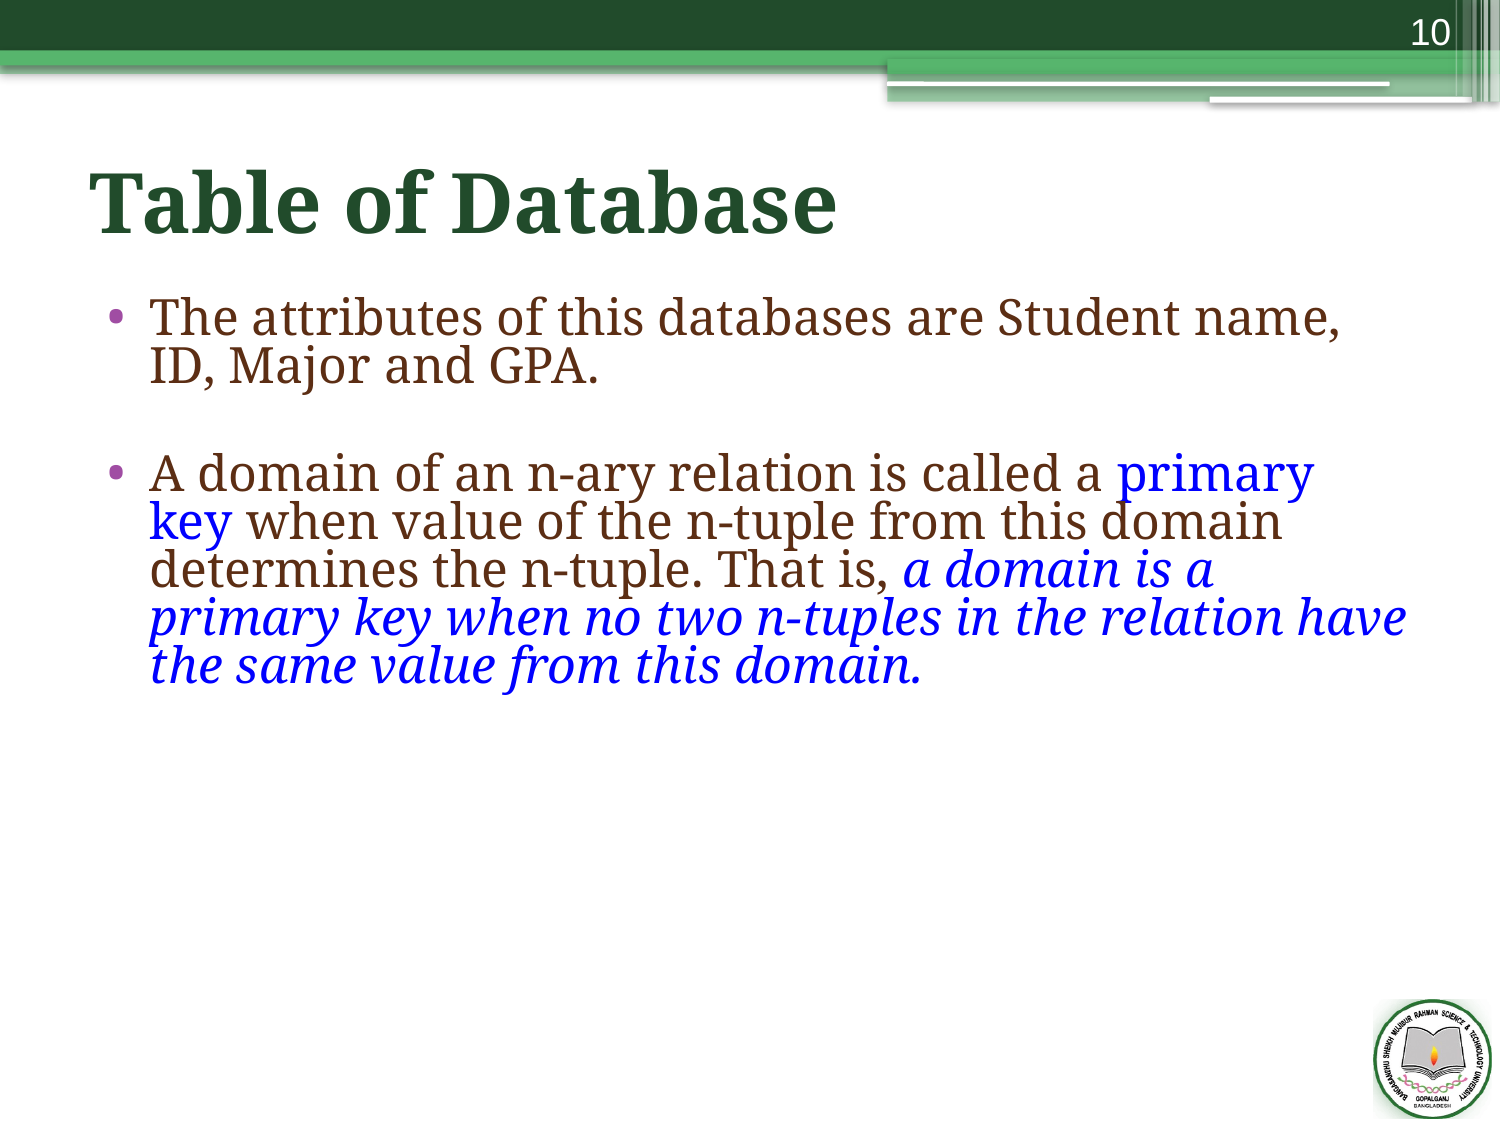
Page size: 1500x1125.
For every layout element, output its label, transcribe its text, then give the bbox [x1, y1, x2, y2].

list The attributes of this databases are Student name, ID, Major and GPA. A domain of an n-ary relation is called a primary key when value of the n-tuple from this domain determines the n-tuple. That is, a domain is a primary key when no two n-tuples in the relation have the same value from this domain. [75, 289, 1425, 1000]
picture [1373, 999, 1492, 1119]
title Table of Database [75, 112, 1425, 288]
slide_number 10 [1341, 0, 1466, 61]
